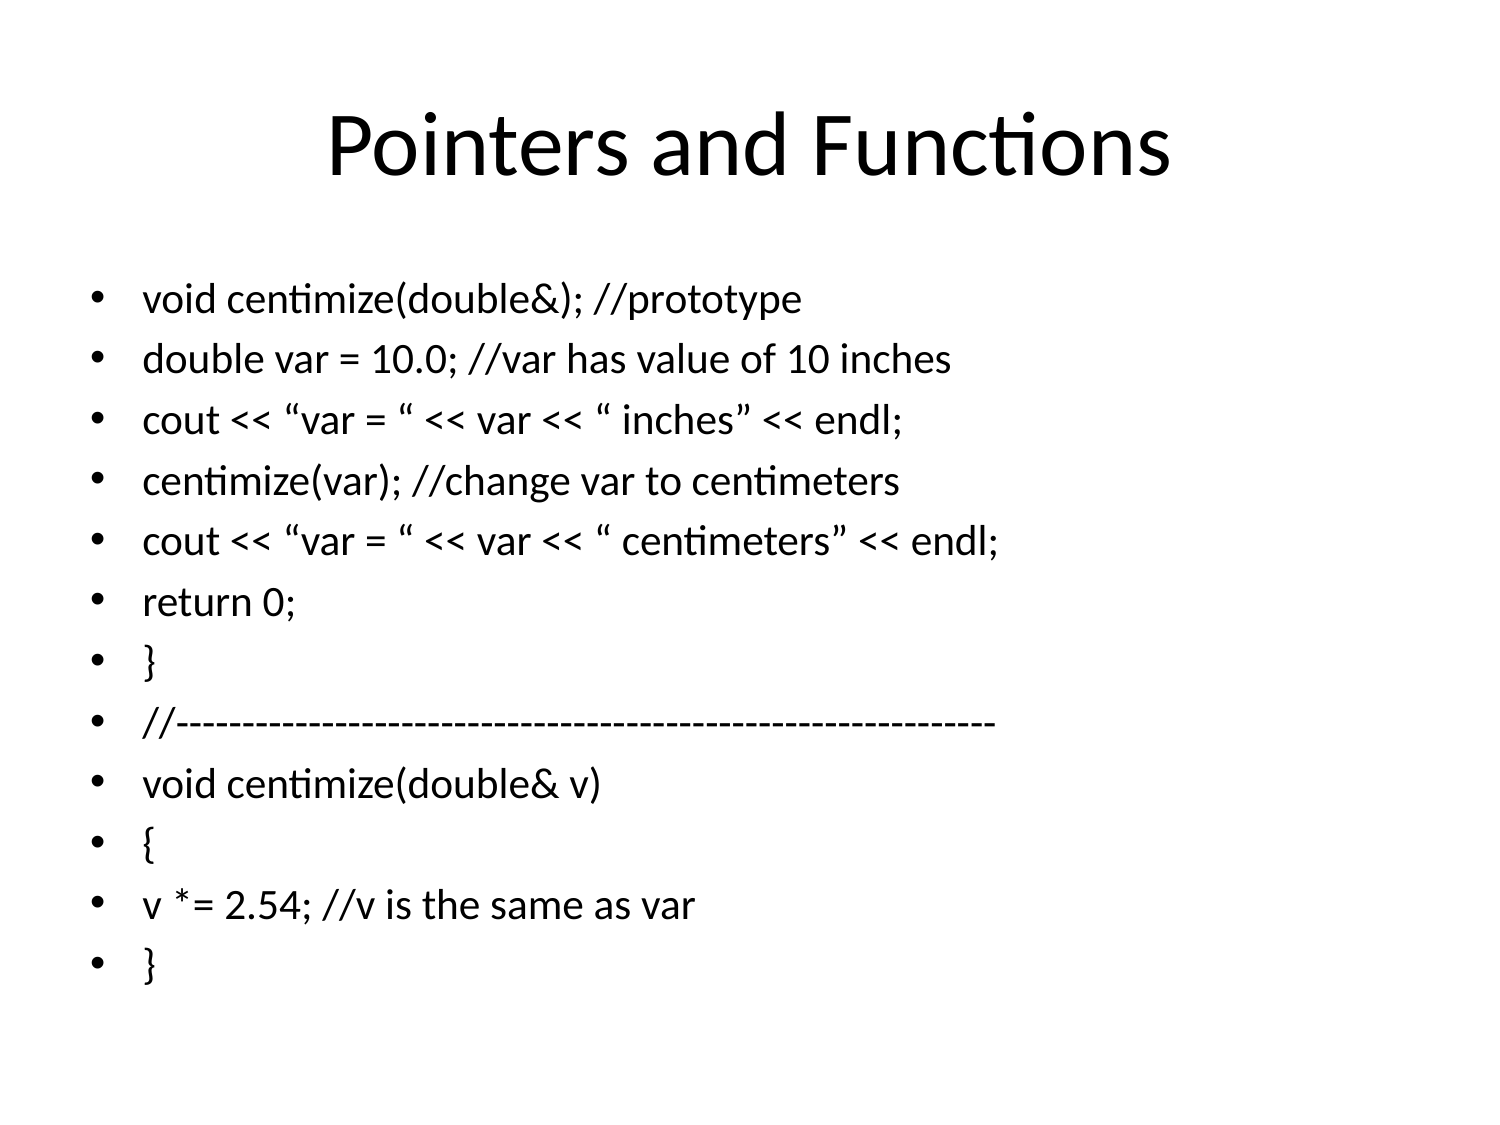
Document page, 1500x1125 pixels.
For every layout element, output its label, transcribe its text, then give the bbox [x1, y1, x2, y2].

title Pointers and Functions [75, 45, 1425, 233]
list void centimize(double&); //prototype double var = 10.0; //var has value of 10 inches cout << “var = “ << var << “ inches” << endl; centimize(var); //change var to centimeters cout << “var = “ << var << “ centimeters” << endl; return 0; } //-------------------------------------------------------------- void centimize(double& v) { v *= 2.54; //v is the same as var } [75, 262, 1425, 1005]
